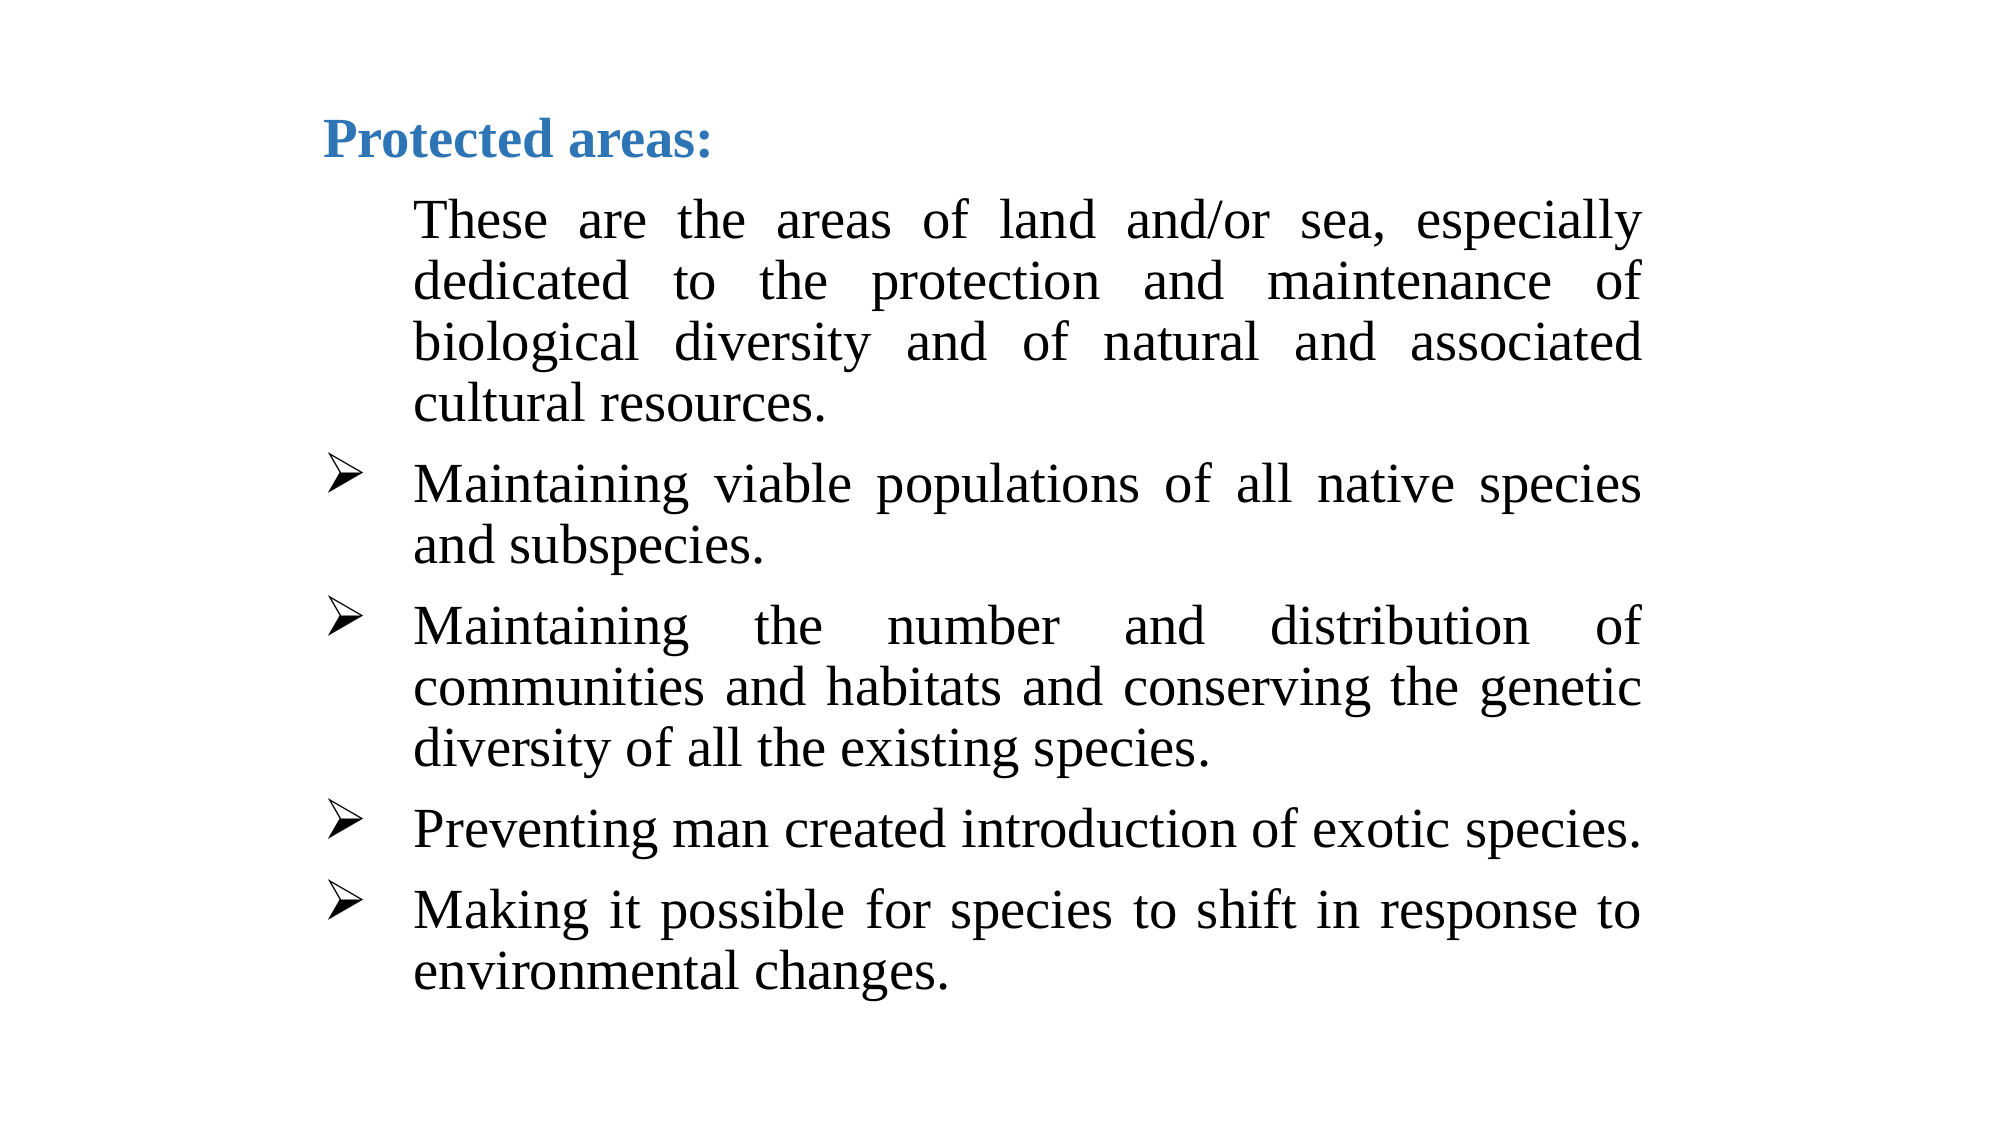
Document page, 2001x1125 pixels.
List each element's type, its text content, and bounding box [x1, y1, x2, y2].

list Protected areas: These are the areas of land and/or sea, especially dedicated to the protection and maintenance of biological diversity and of natural and associated cultural resources. Maintaining viable populations of all native species and subspecies. Maintaining the number and distribution of communities and habitats and conserving the genetic diversity of all the existing species. Preventing man created introduction of exotic species. Making it possible for species to shift in response to environmental changes. [308, 100, 1658, 1019]
